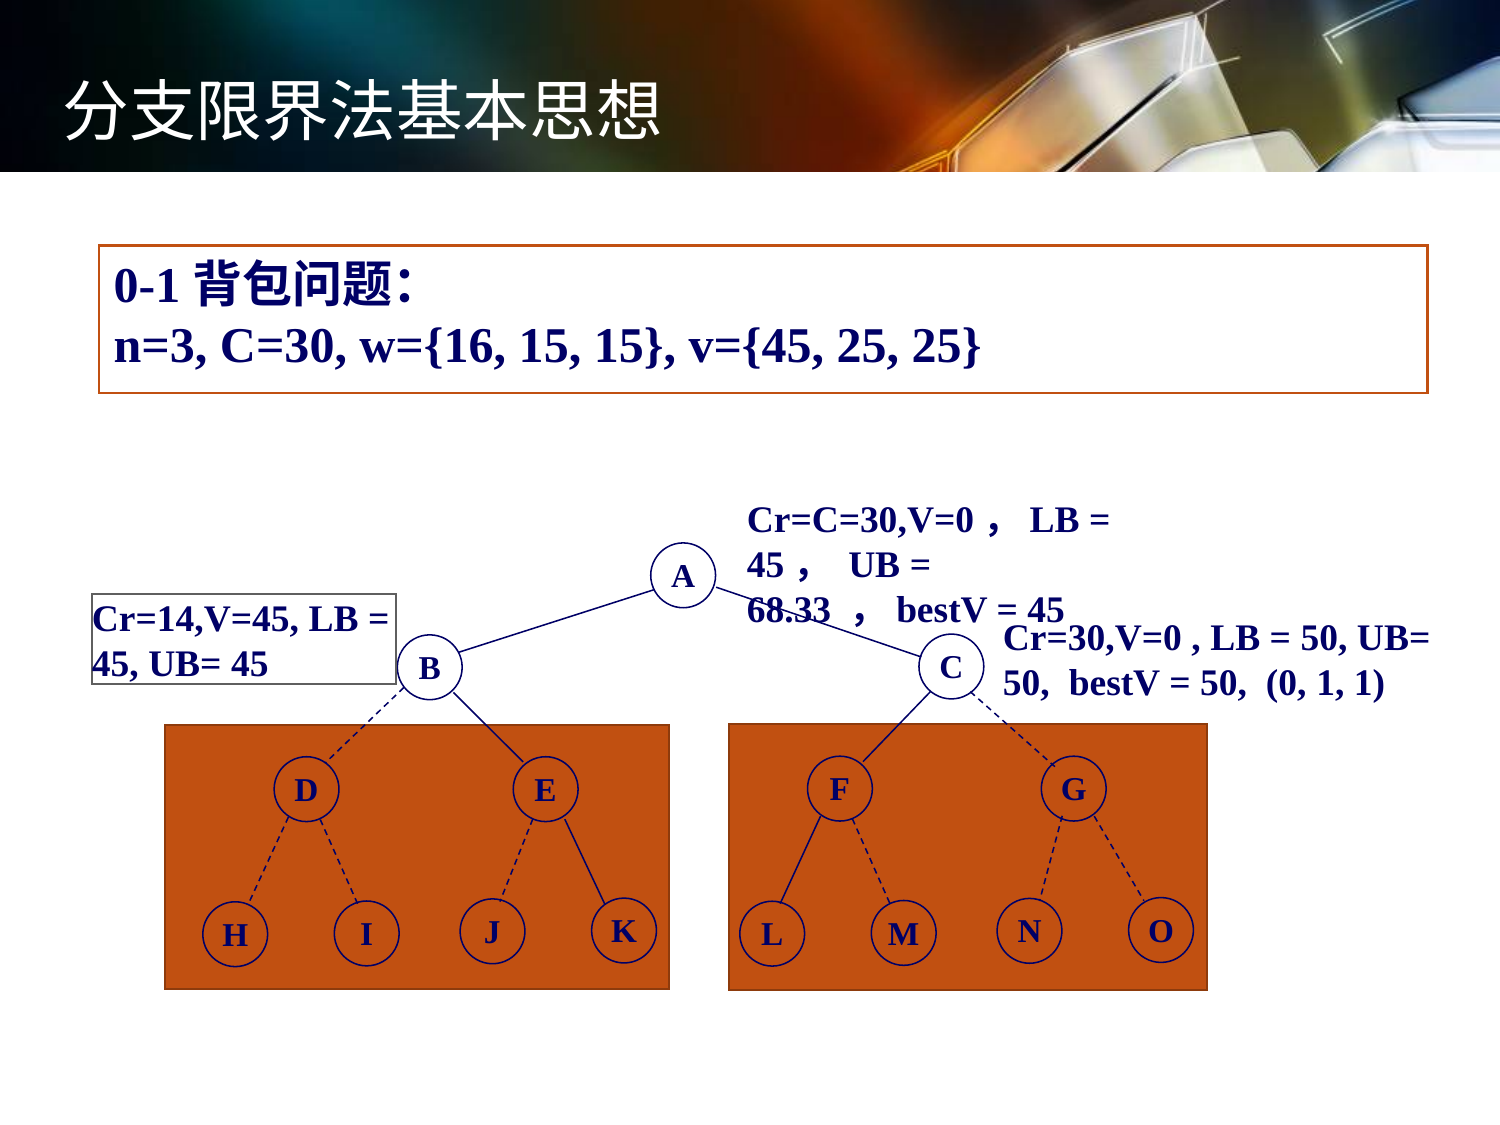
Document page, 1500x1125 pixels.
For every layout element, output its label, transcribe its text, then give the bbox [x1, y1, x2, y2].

text_box [728, 723, 1208, 991]
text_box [591, 898, 657, 963]
text_box [164, 724, 670, 990]
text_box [202, 901, 268, 967]
text_box Cr=30,V=0 , LB = 50, UB= 50, bestV = 50, (0, 1, 1) [1002, 612, 1448, 703]
text_box 分支限界法基本思想 [47, 61, 732, 157]
text_box Cr=14,V=45, LB = 45, UB= 45 [91, 593, 397, 685]
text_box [650, 542, 716, 608]
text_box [807, 756, 873, 822]
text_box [997, 898, 1062, 964]
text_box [871, 900, 937, 966]
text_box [460, 898, 525, 964]
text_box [513, 756, 579, 822]
picture [0, 0, 1500, 172]
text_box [918, 634, 984, 699]
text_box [739, 901, 805, 967]
text_box Cr=C=30,V=0，LB = 45， UB = 68.33 ，bestV = 45 [746, 495, 1144, 630]
picture [282, 35, 289, 46]
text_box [334, 900, 400, 966]
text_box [397, 634, 463, 700]
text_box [1128, 897, 1194, 963]
text_box 0-1背包问题： n=3, C=30, w={16, 15, 15}, v={45, 25, 25} [98, 244, 1429, 394]
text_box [1041, 756, 1107, 822]
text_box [274, 756, 339, 822]
